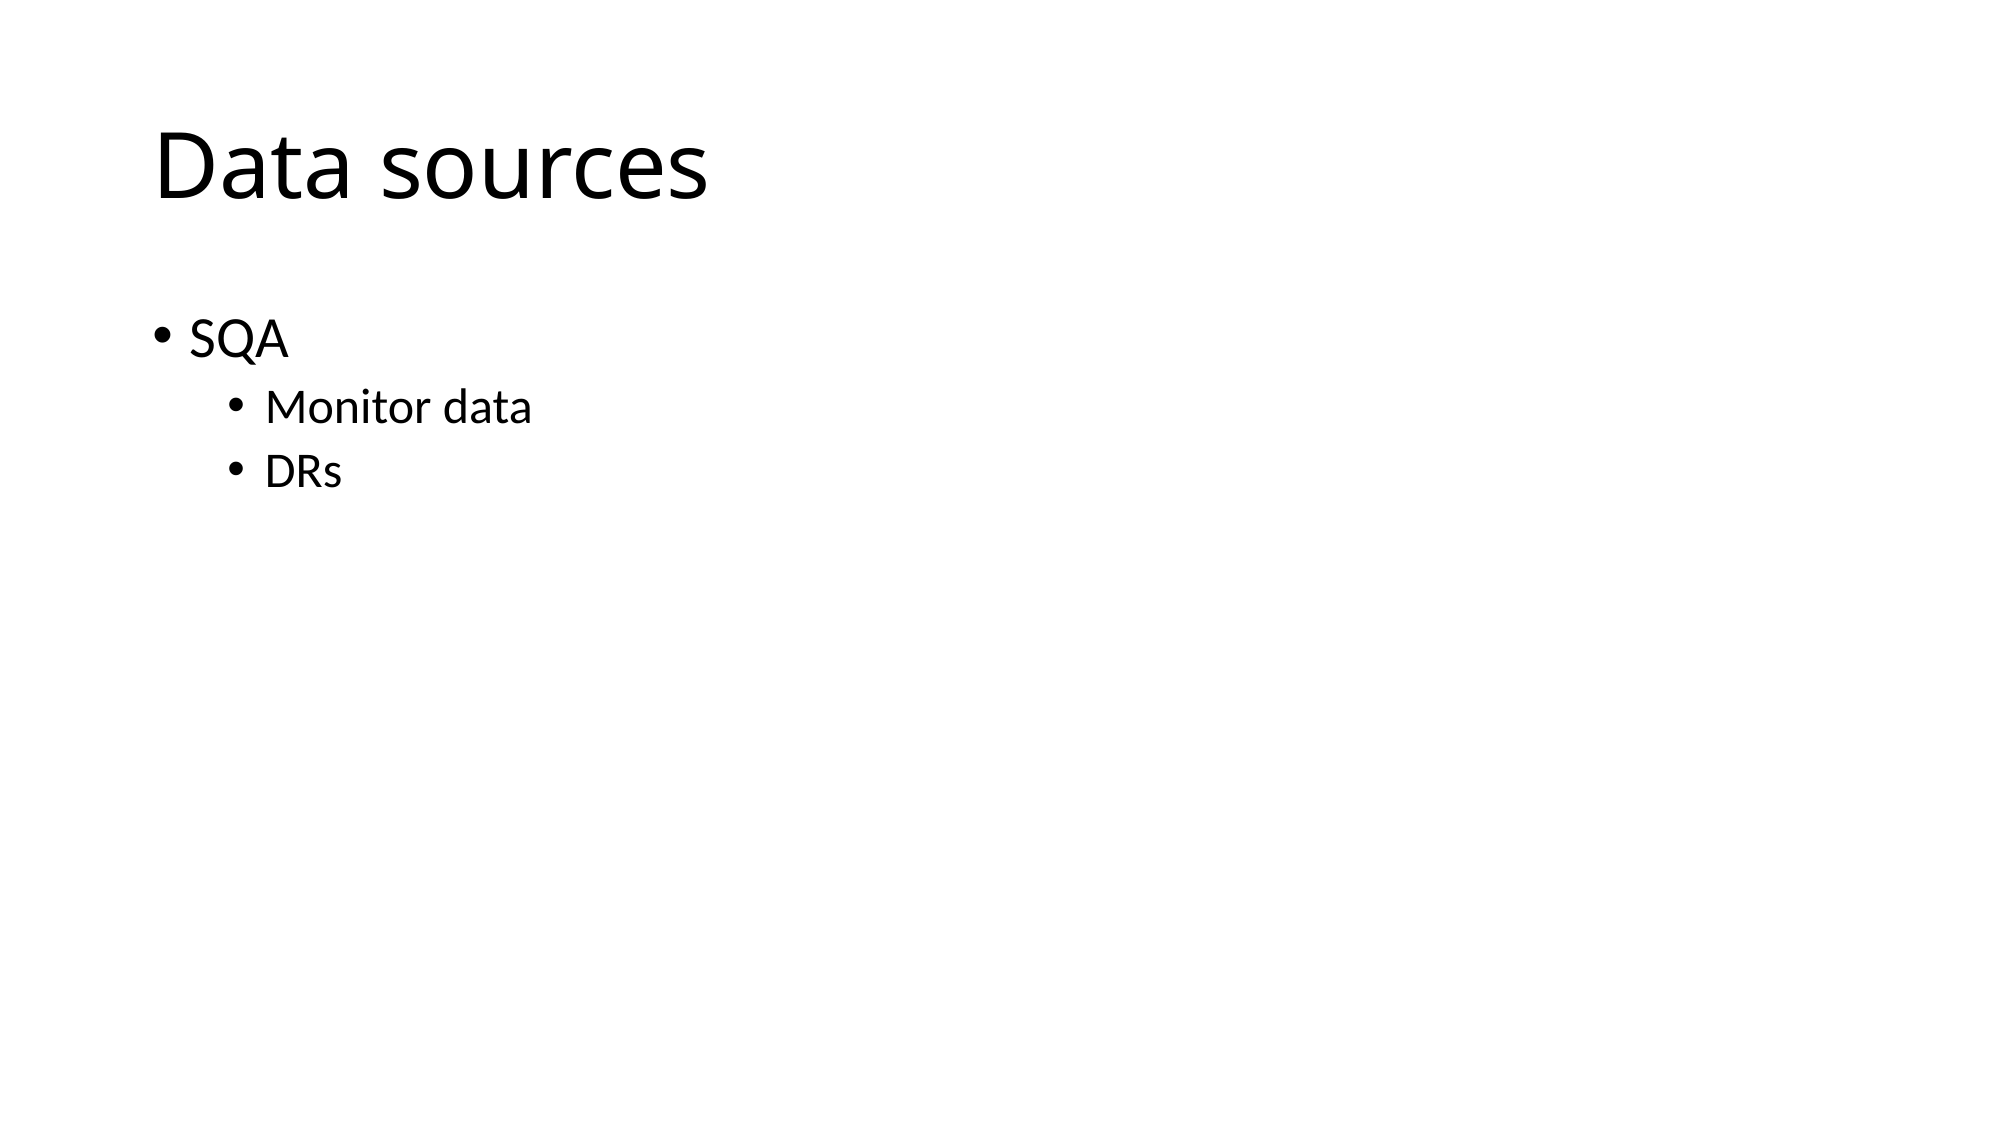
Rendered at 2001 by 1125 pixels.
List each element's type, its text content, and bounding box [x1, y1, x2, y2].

list SQA Monitor data DRs [137, 299, 1863, 1014]
title Data sources [137, 59, 1863, 278]
